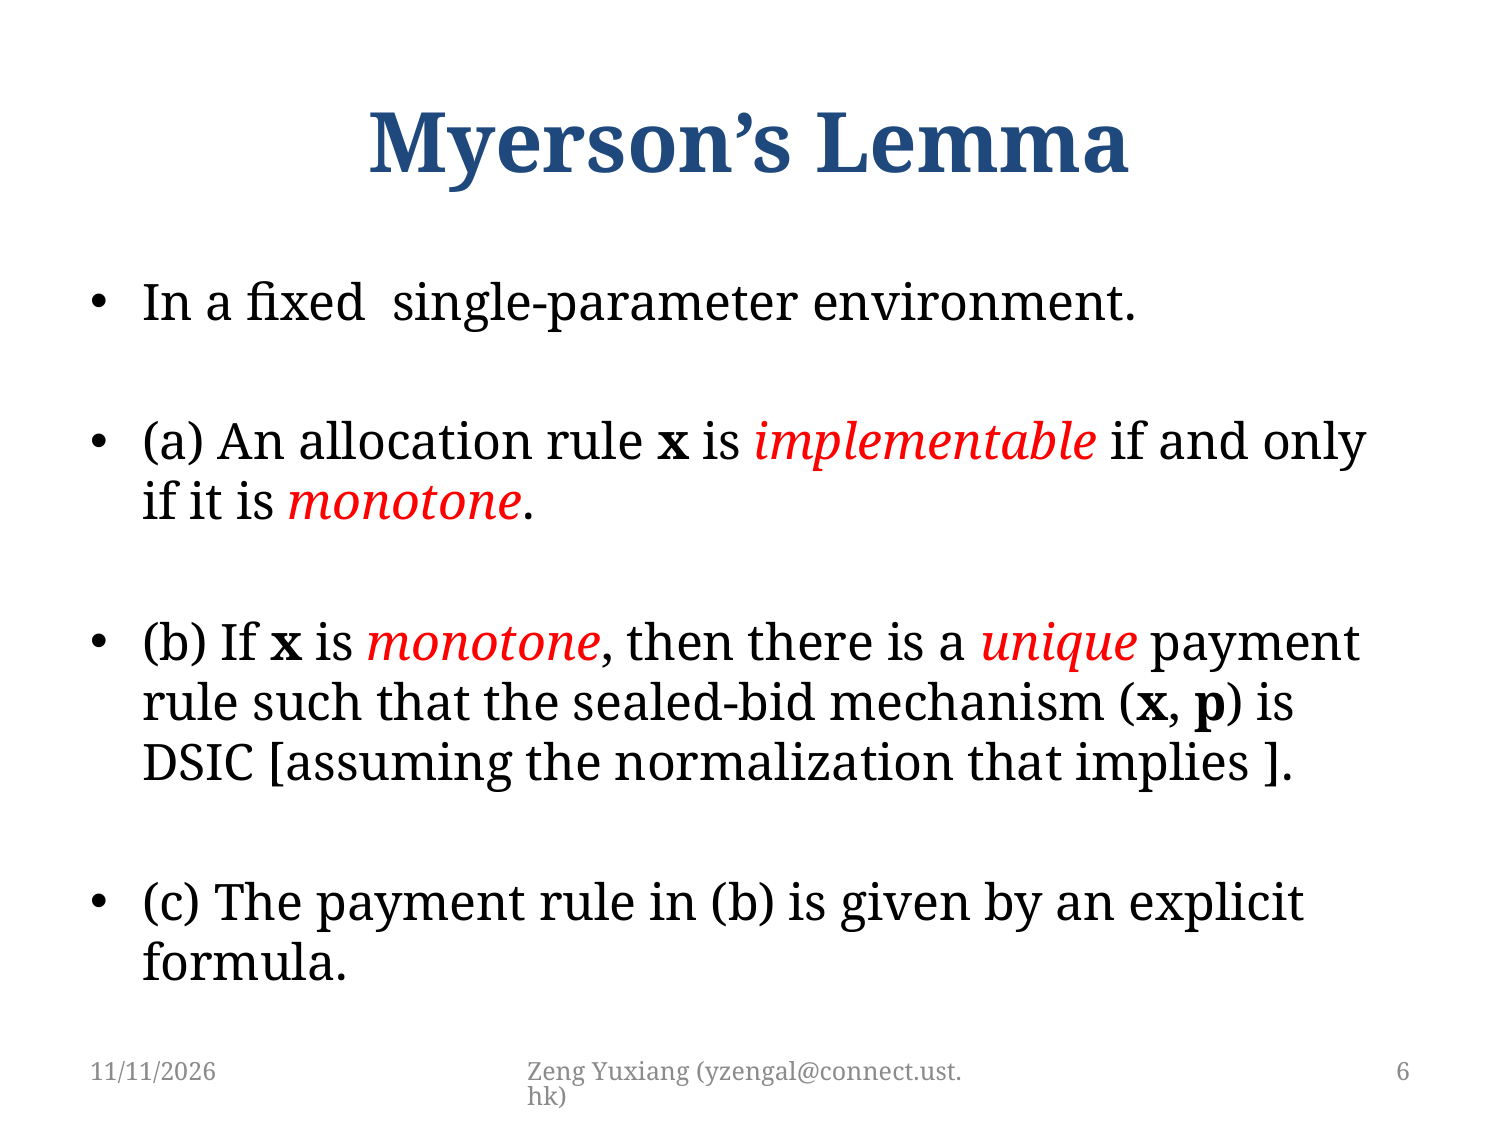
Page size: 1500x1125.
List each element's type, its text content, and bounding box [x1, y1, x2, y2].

title Myerson’s Lemma [75, 45, 1425, 233]
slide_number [75, 1042, 425, 1103]
footer Zeng Yuxiang (yzengal@connect.ust.hk) [512, 1042, 988, 1103]
slide_number 6 [1074, 1042, 1425, 1103]
